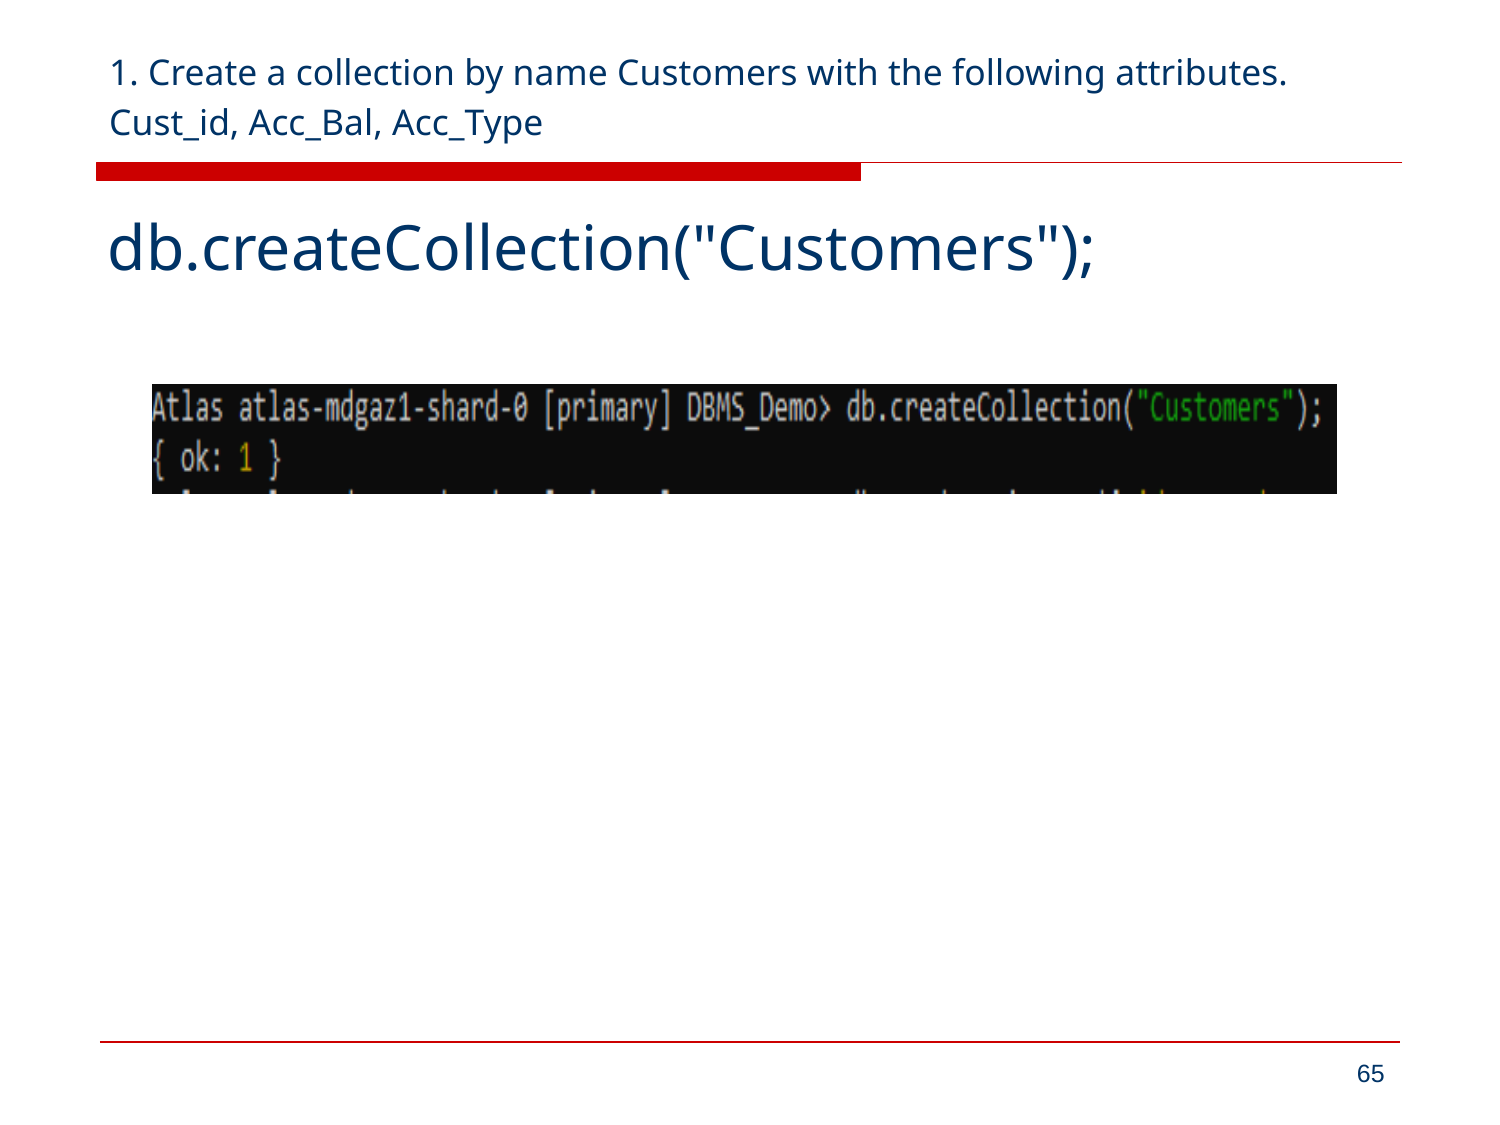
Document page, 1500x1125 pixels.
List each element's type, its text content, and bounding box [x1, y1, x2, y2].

slide_number 65 [1074, 1050, 1400, 1103]
list db.createCollection("Customers"); [92, 200, 1406, 335]
picture [152, 384, 1337, 494]
title 1. Create a collection by name Customers with the following attributes. Cust_id, Acc_Bal, Acc_Type [94, 24, 1407, 150]
